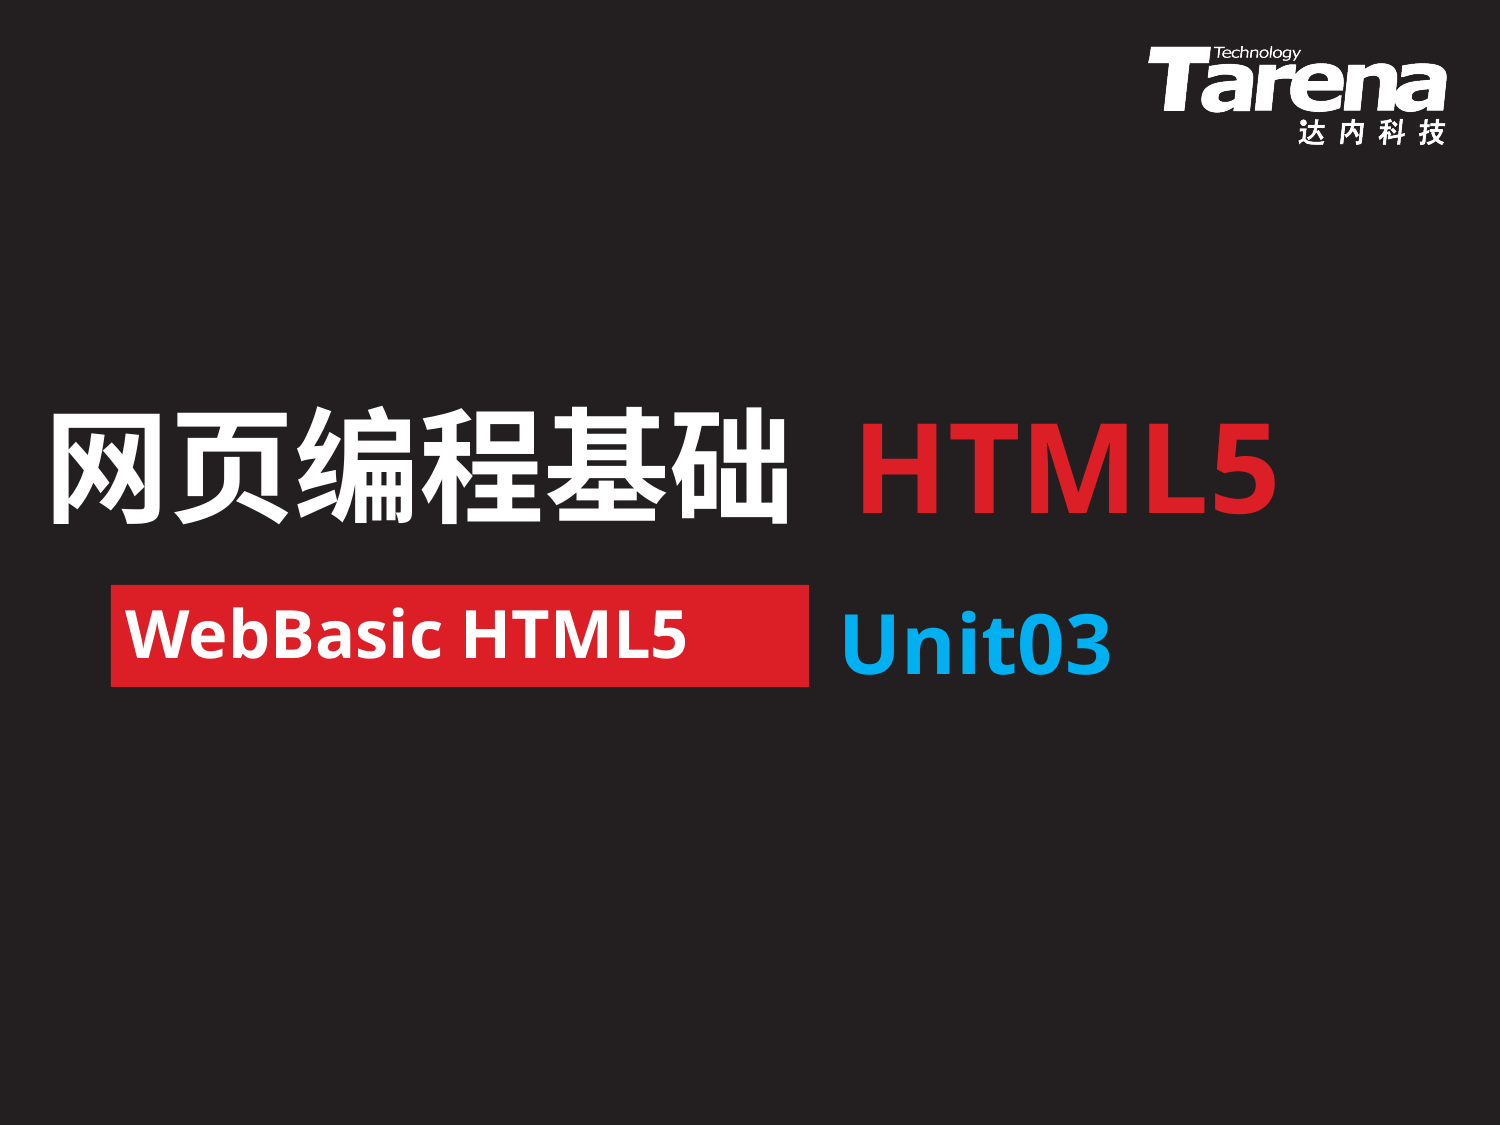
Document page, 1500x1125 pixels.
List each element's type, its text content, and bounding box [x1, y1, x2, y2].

list Unit03 [407, 583, 1128, 691]
picture [1148, 46, 1447, 145]
title 网页编程基础 HTML5 [29, 342, 1500, 584]
subtitle WebBasic HTML5 [110, 584, 407, 687]
